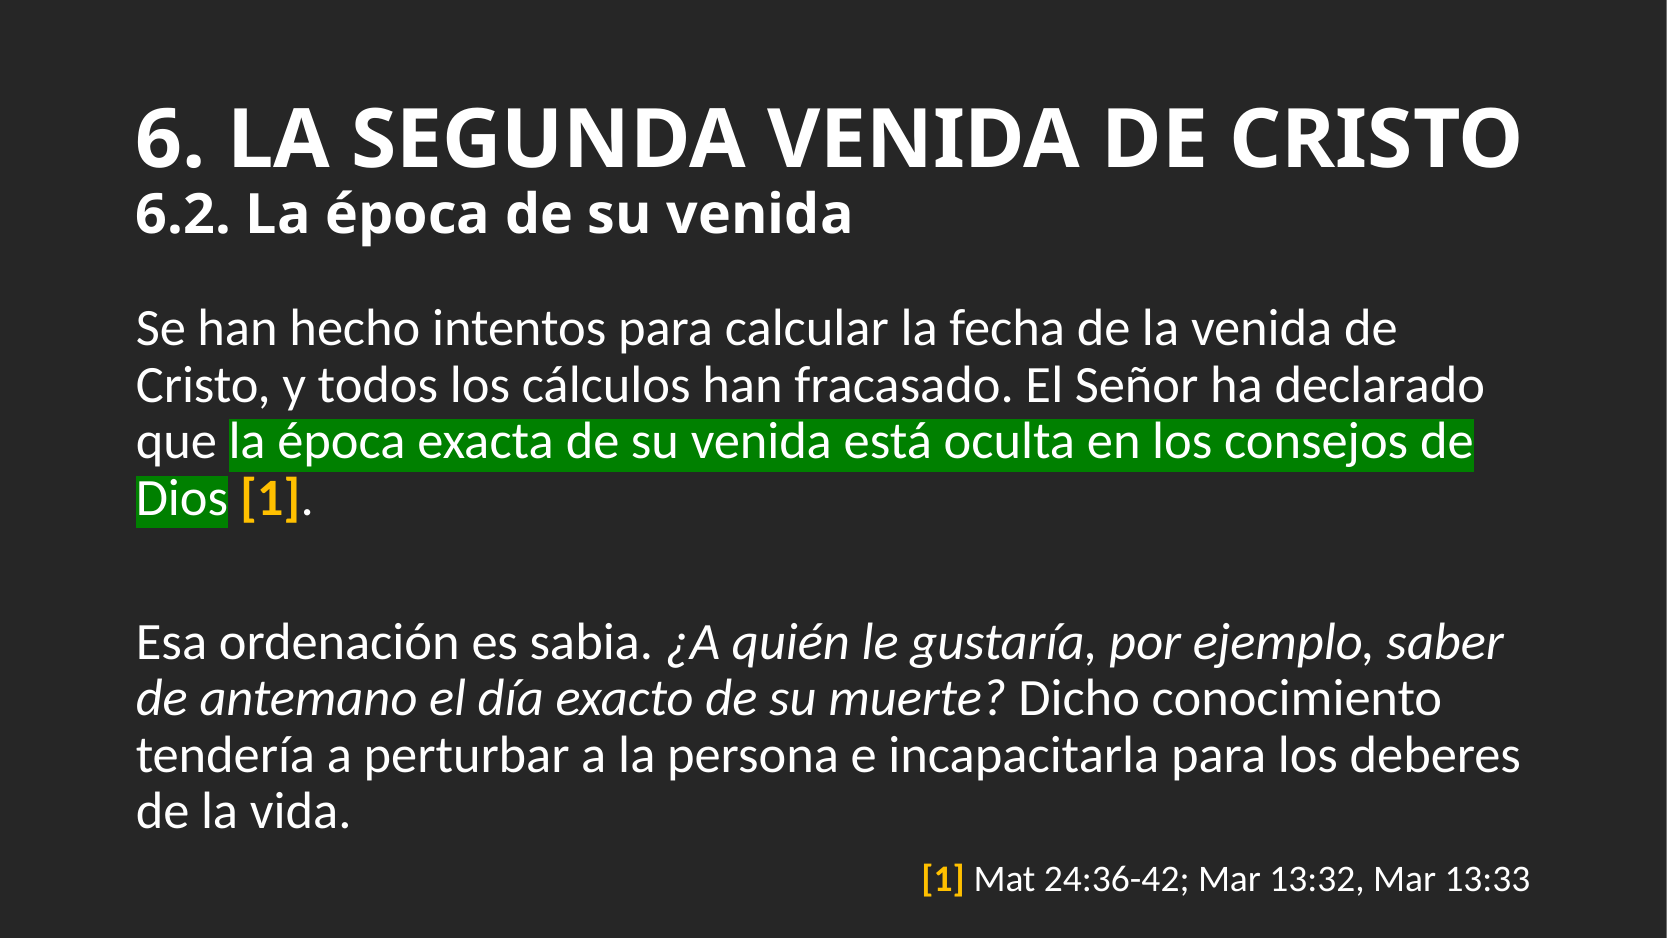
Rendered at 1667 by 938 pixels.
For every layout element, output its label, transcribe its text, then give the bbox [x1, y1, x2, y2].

text_box [1] Mat 24:36-42; Mar 13:32, Mar 13:33 [120, 829, 1546, 930]
list Se han hecho intentos para calcular la fecha de la venida de Cristo, y todos los cálculos han fracasado. El Señor ha declarado que la época exacta de su venida está oculta en los consejos de Dios [1]. Esa ordenación es sabia. ¿A quién le gustaría, por ejemplo, saber de antemano el día exacto de su muerte? Dicho conocimiento tendería a perturbar a la persona e incapacitarla para los deberes de la vida. [120, 290, 1546, 829]
title 6. LA SEGUNDA VENIDA DE CRISTO 6.2. La época de su venida [120, 50, 1546, 290]
